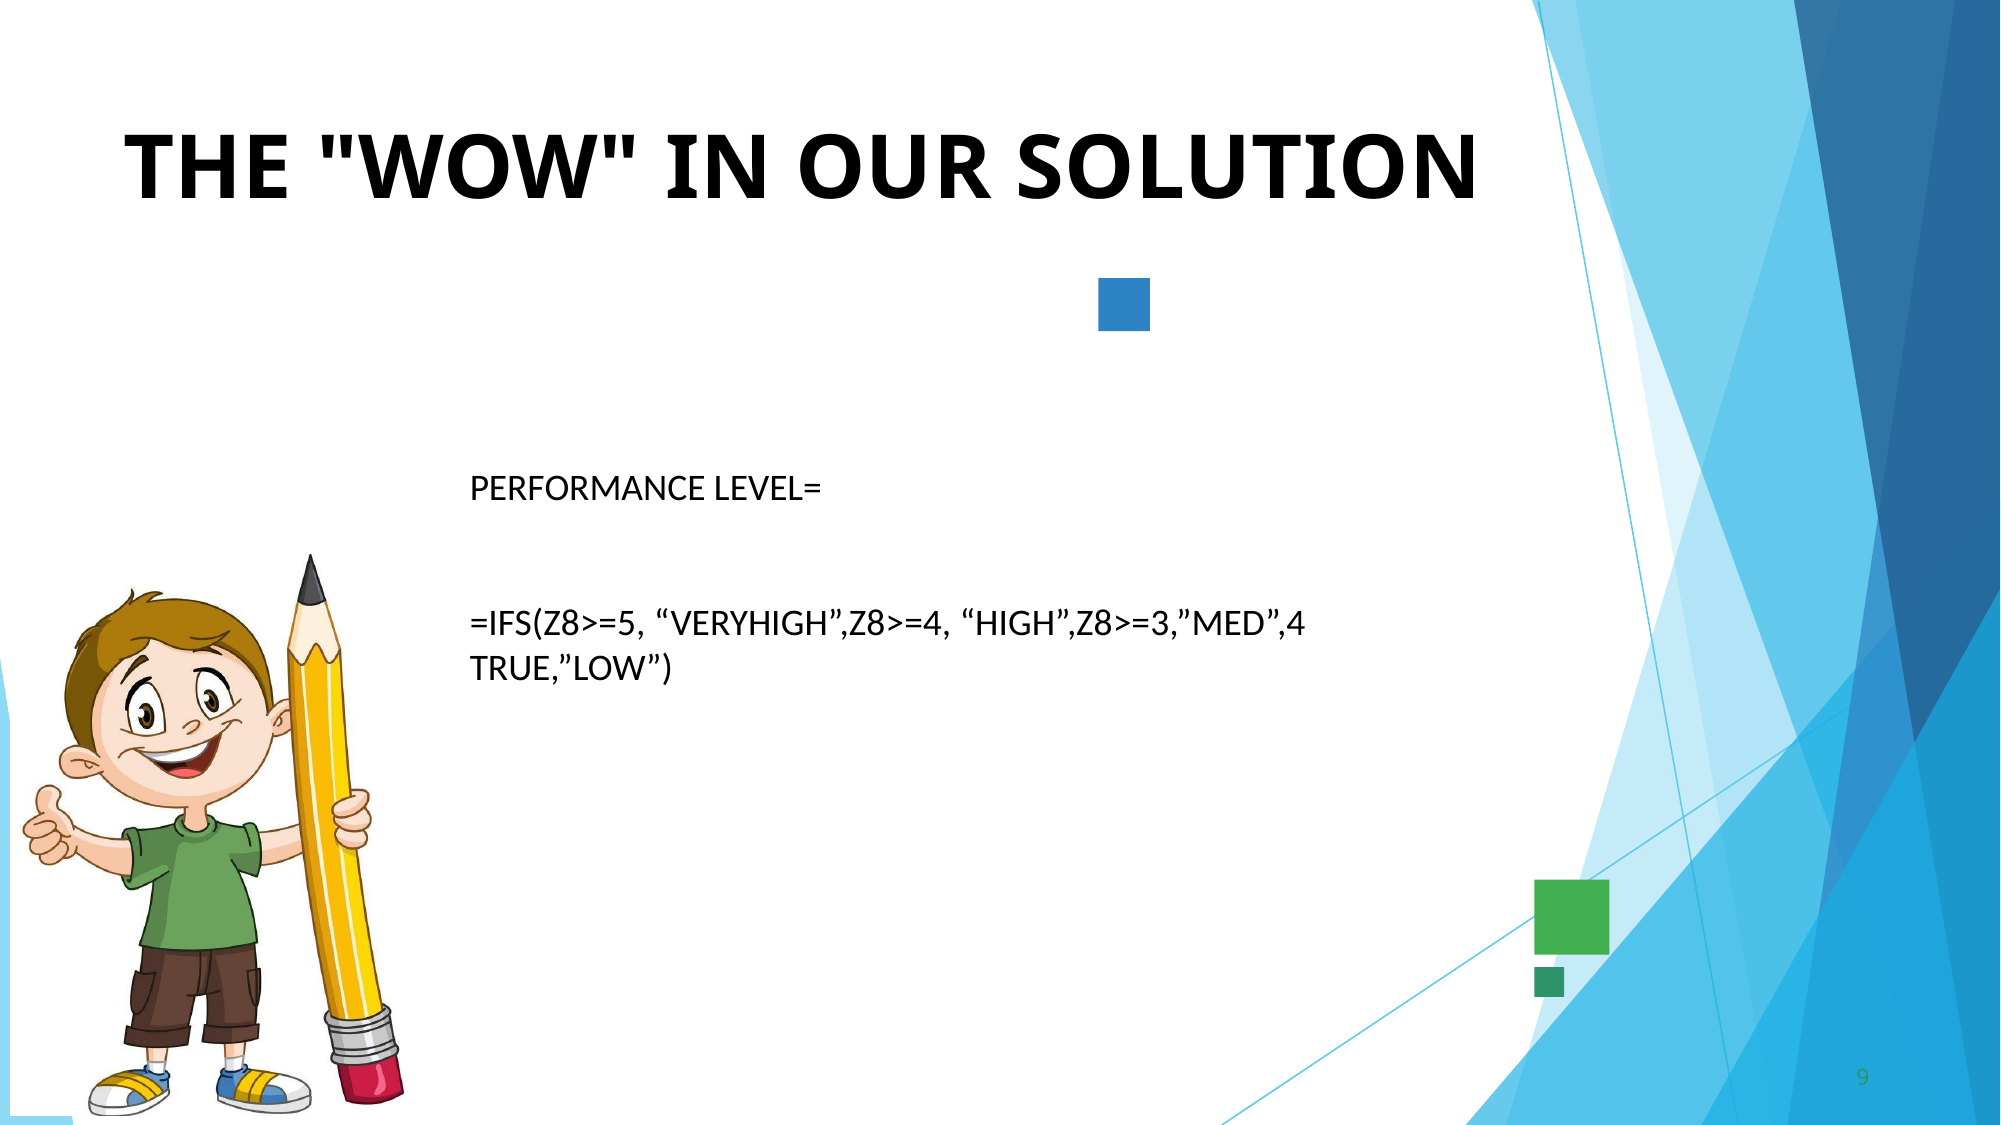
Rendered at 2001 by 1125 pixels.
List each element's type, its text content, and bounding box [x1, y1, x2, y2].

text_box PERFORMANCE LEVEL= =IFS(Z8>=5, “VERYHIGH”,Z8>=4, “HIGH”,Z8>=3,”MED”,4 TRUE,”LOW”) [455, 455, 1330, 696]
text_box 9 [1849, 1061, 1888, 1095]
text_box [1098, 298, 1150, 332]
text_box [449, 386, 1850, 543]
text_box [1534, 879, 1610, 955]
title THE "WOW" IN OUR SOLUTION [121, 107, 1513, 298]
text_box [1534, 967, 1565, 997]
picture [10, 554, 416, 1116]
